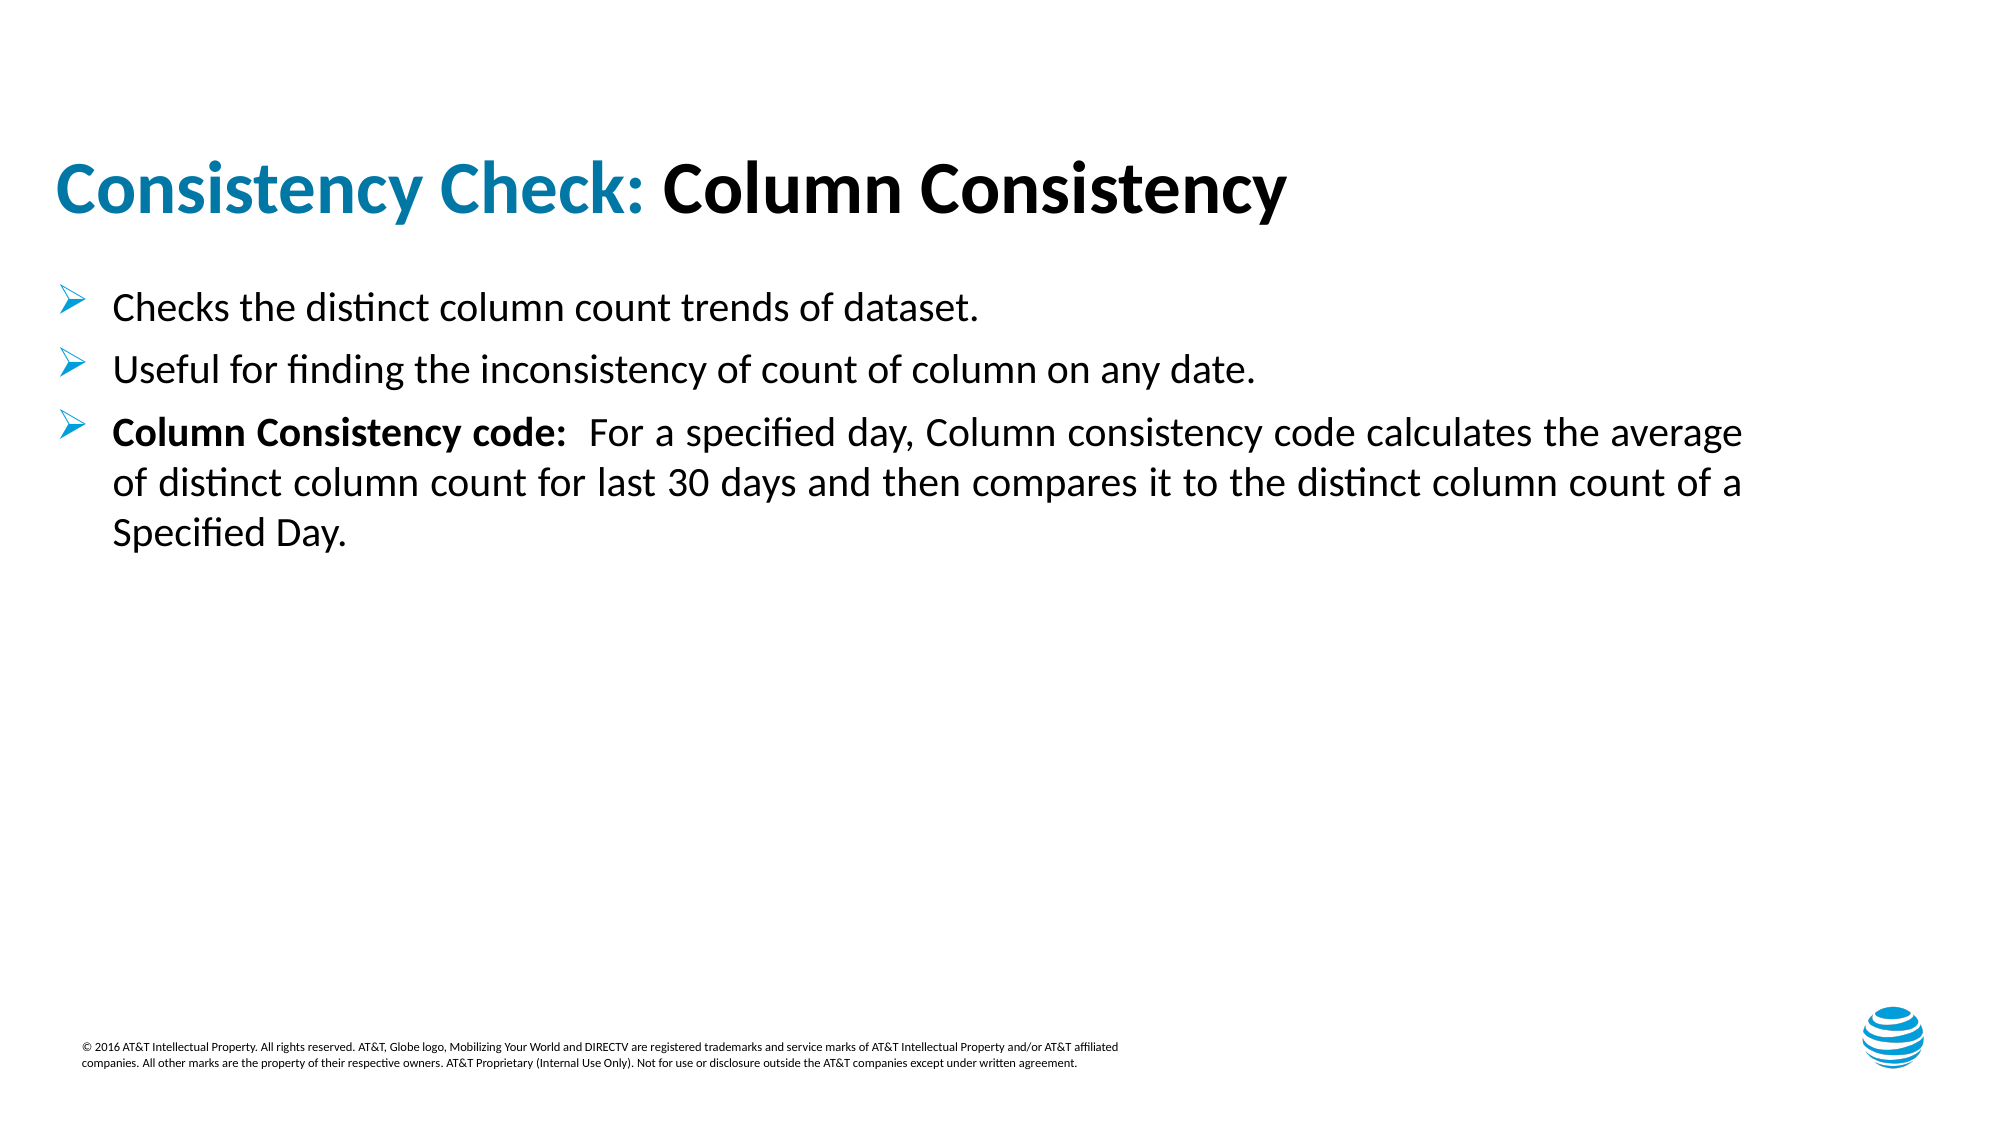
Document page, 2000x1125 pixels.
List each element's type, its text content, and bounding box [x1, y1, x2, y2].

list Checks the distinct column count trends of dataset. Useful for finding the inconsistency of count of column on any date. Column Consistency code: For a specified day, Column consistency code calculates the average of distinct column count for last 30 days and then compares it to the distinct column count of a Specified Day. [56, 279, 1744, 894]
title Consistency Check: Column Consistency [56, 104, 1895, 229]
